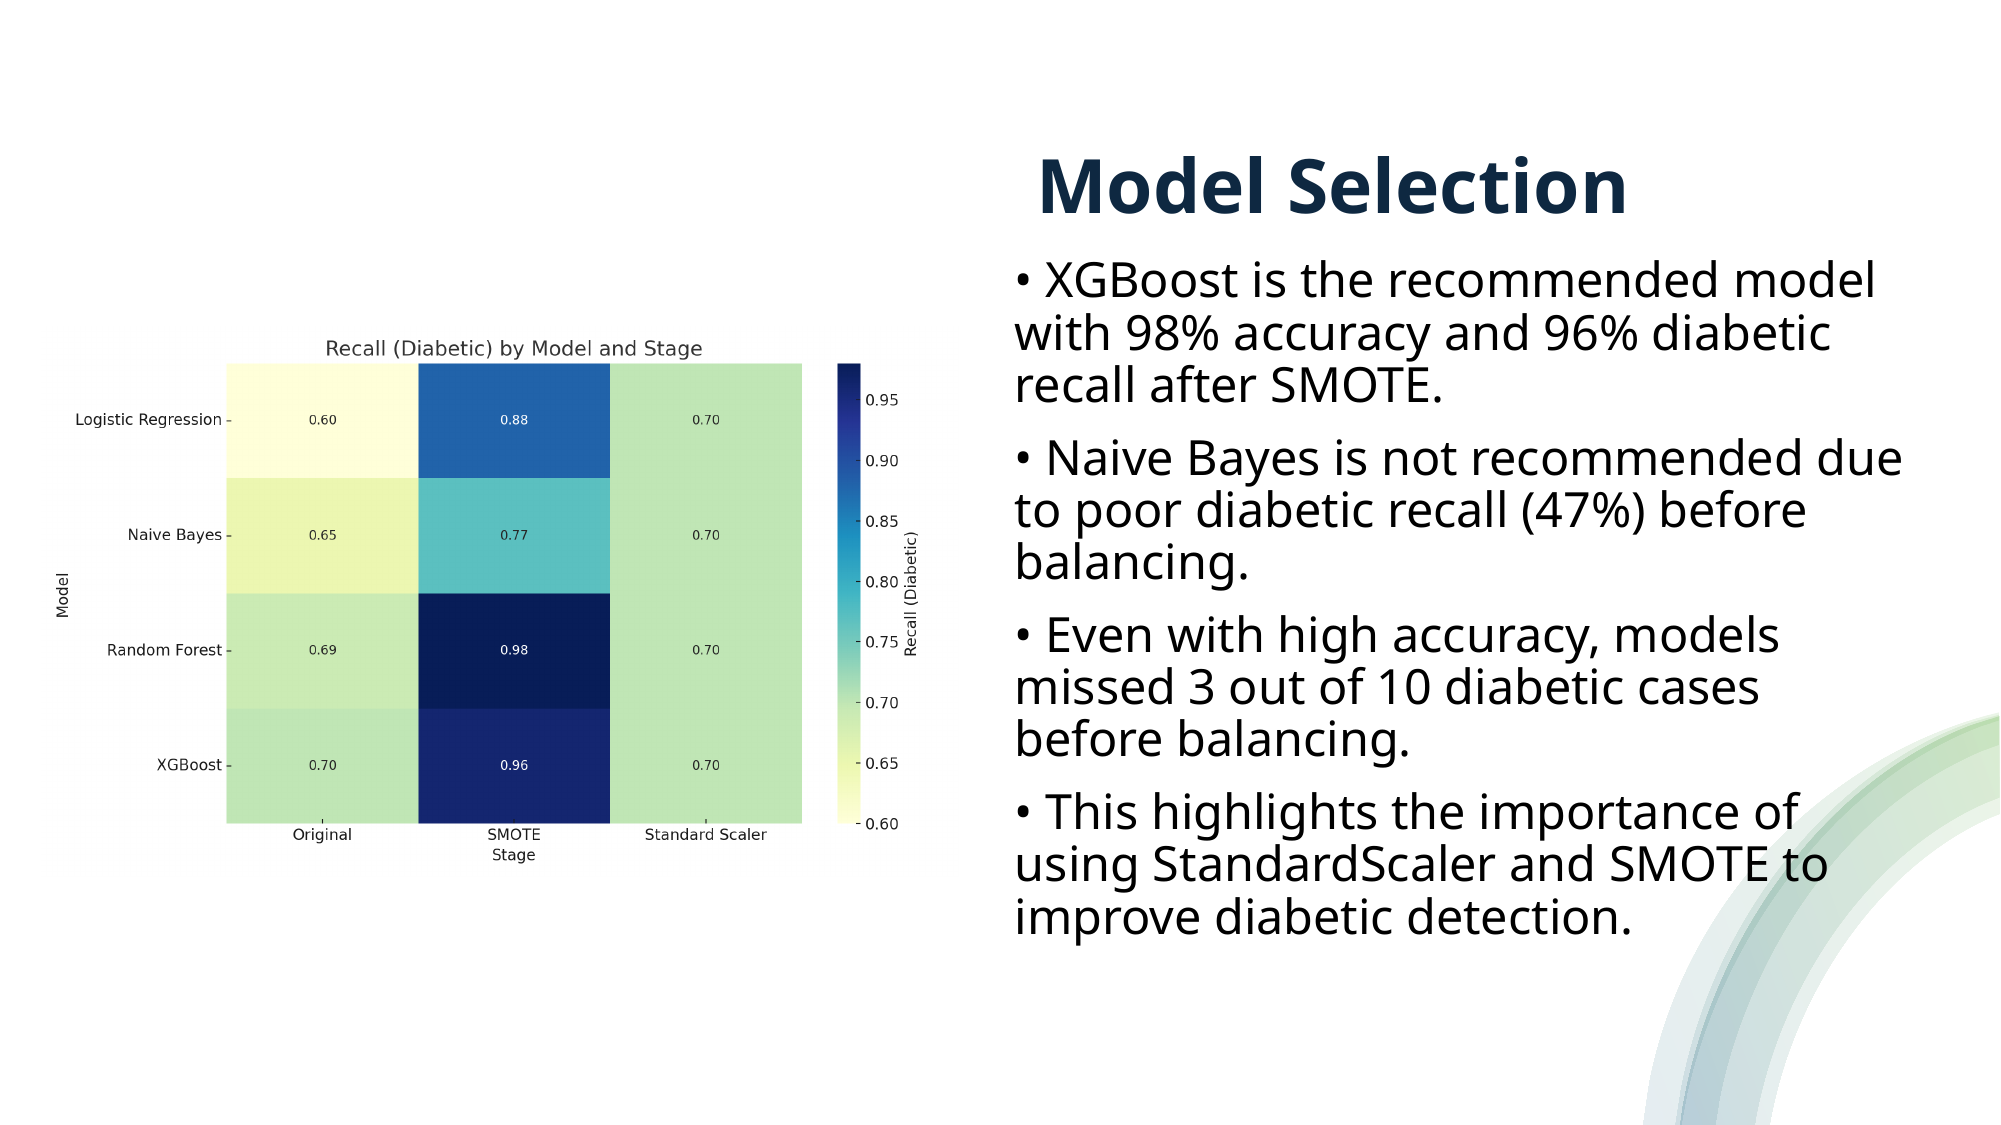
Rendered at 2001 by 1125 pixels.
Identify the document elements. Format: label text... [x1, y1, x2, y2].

title Model Selection [1020, 103, 1732, 237]
picture [41, 326, 959, 878]
text_box [0, 0, 2000, 1125]
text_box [1614, 739, 2000, 1098]
text_box • XGBoost is the recommended model with 98% accuracy and 96% diabetic recall after SMOTE. • Naive Bayes is not recommended due to poor diabetic recall (47%) before balancing. • Even with high accuracy, models missed 3 out of 10 diabetic cases before balancing. • This highlights the importance of using StandardScaler and SMOTE to improve diabetic detection. [999, 248, 1926, 955]
